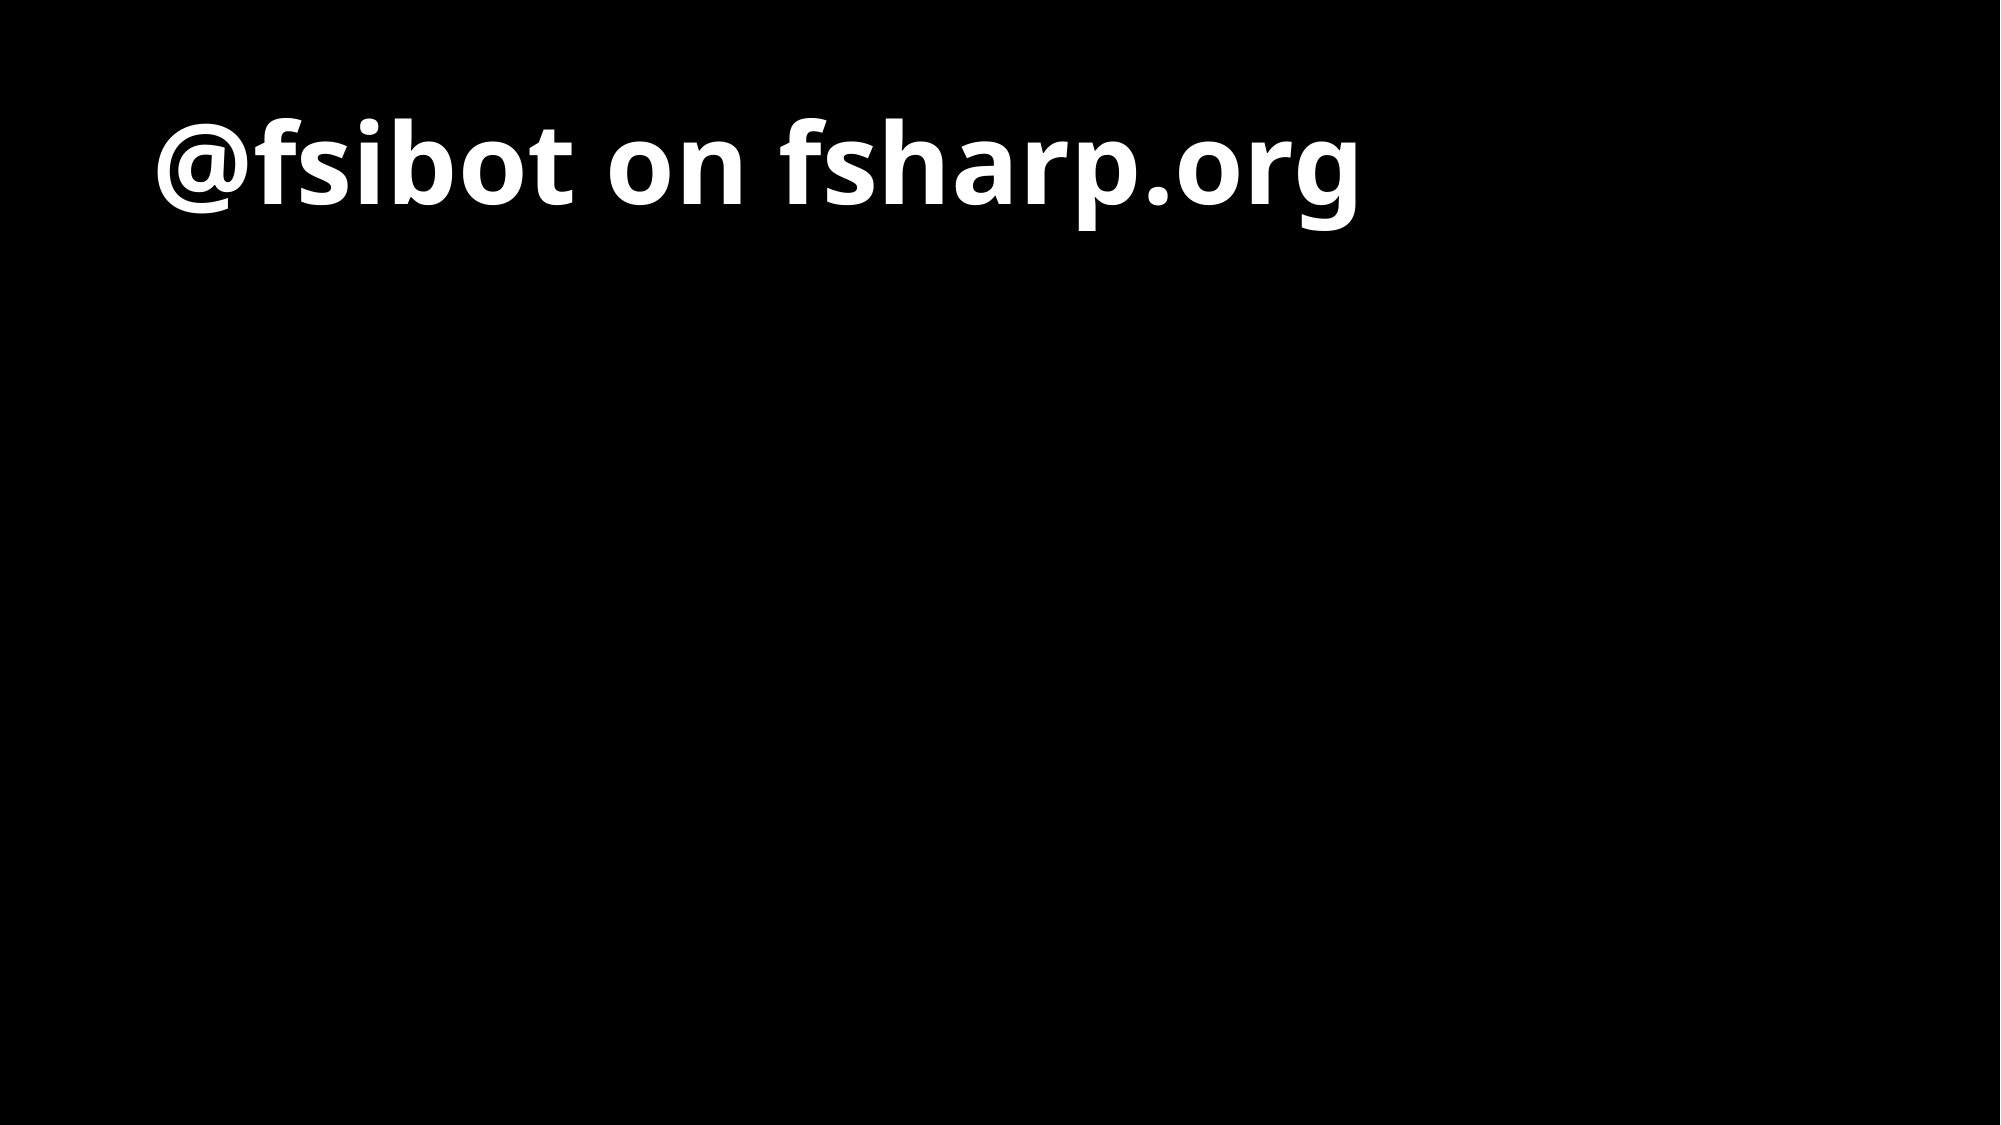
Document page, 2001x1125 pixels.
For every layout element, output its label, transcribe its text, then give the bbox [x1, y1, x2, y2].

title @fsibot on fsharp.org [137, 59, 1863, 278]
